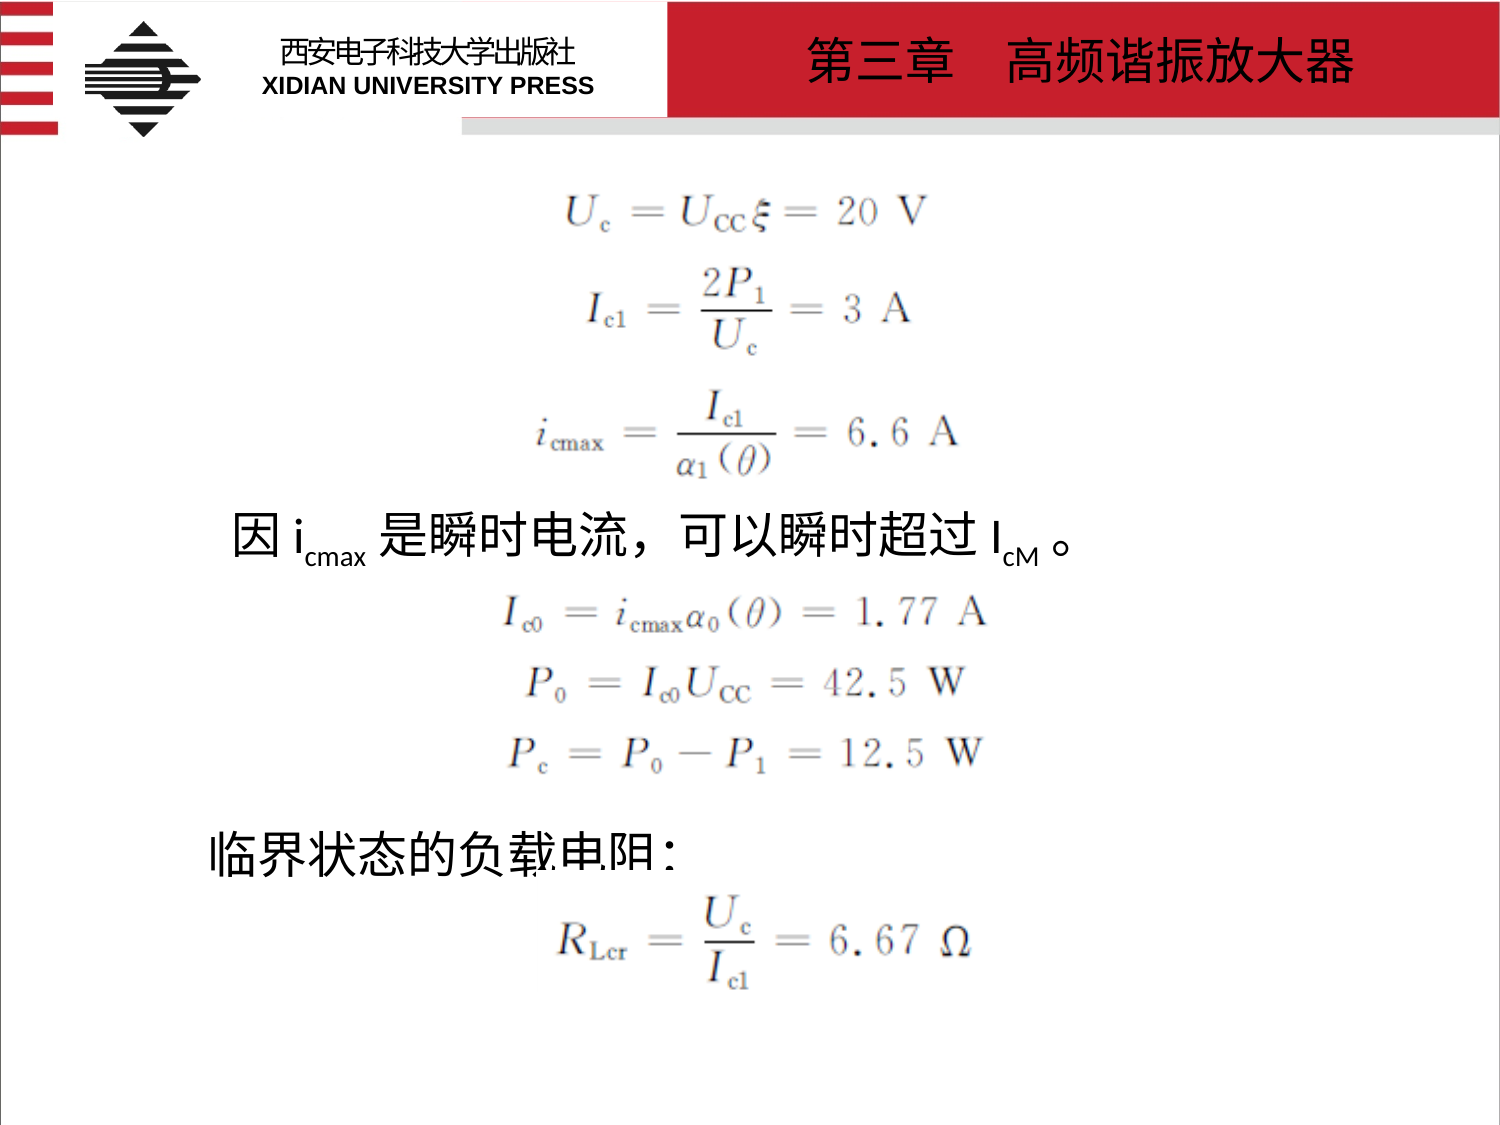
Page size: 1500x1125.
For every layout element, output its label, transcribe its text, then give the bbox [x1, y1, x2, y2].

picture [0, 1, 1500, 1125]
title 因icmax是瞬时电流，可以瞬时超过IcM。 临界状态的负载电阻： [103, 163, 1397, 1019]
